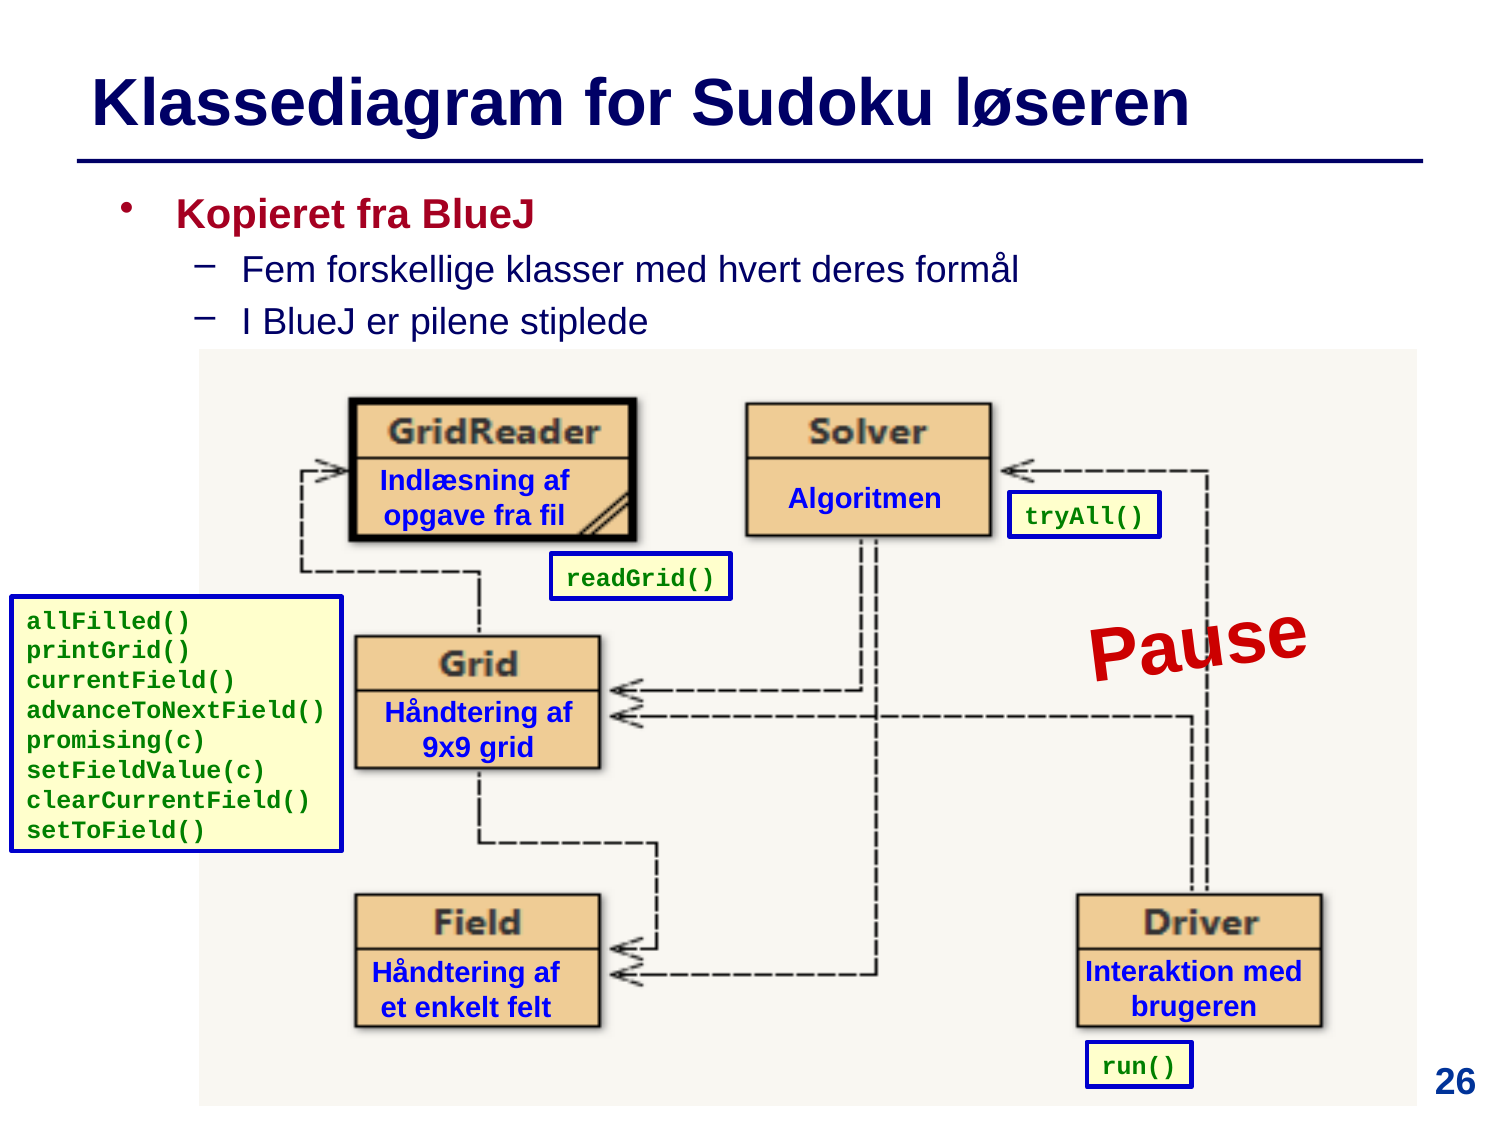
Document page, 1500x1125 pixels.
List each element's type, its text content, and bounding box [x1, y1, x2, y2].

picture [199, 349, 1417, 1106]
slide_number 26 [1411, 1050, 1500, 1125]
text_box Kopieret fra BlueJ Fem forskellige klasser med hvert deres formål I BlueJ er pilene stiplede [104, 179, 1117, 362]
text_box allFilled() printGrid() currentField() advanceToNextField() promising(c) setFieldValue(c) clearCurrentField() setToField() [11, 596, 194, 851]
title Klassediagram for Sudoku løseren [76, 42, 1447, 155]
